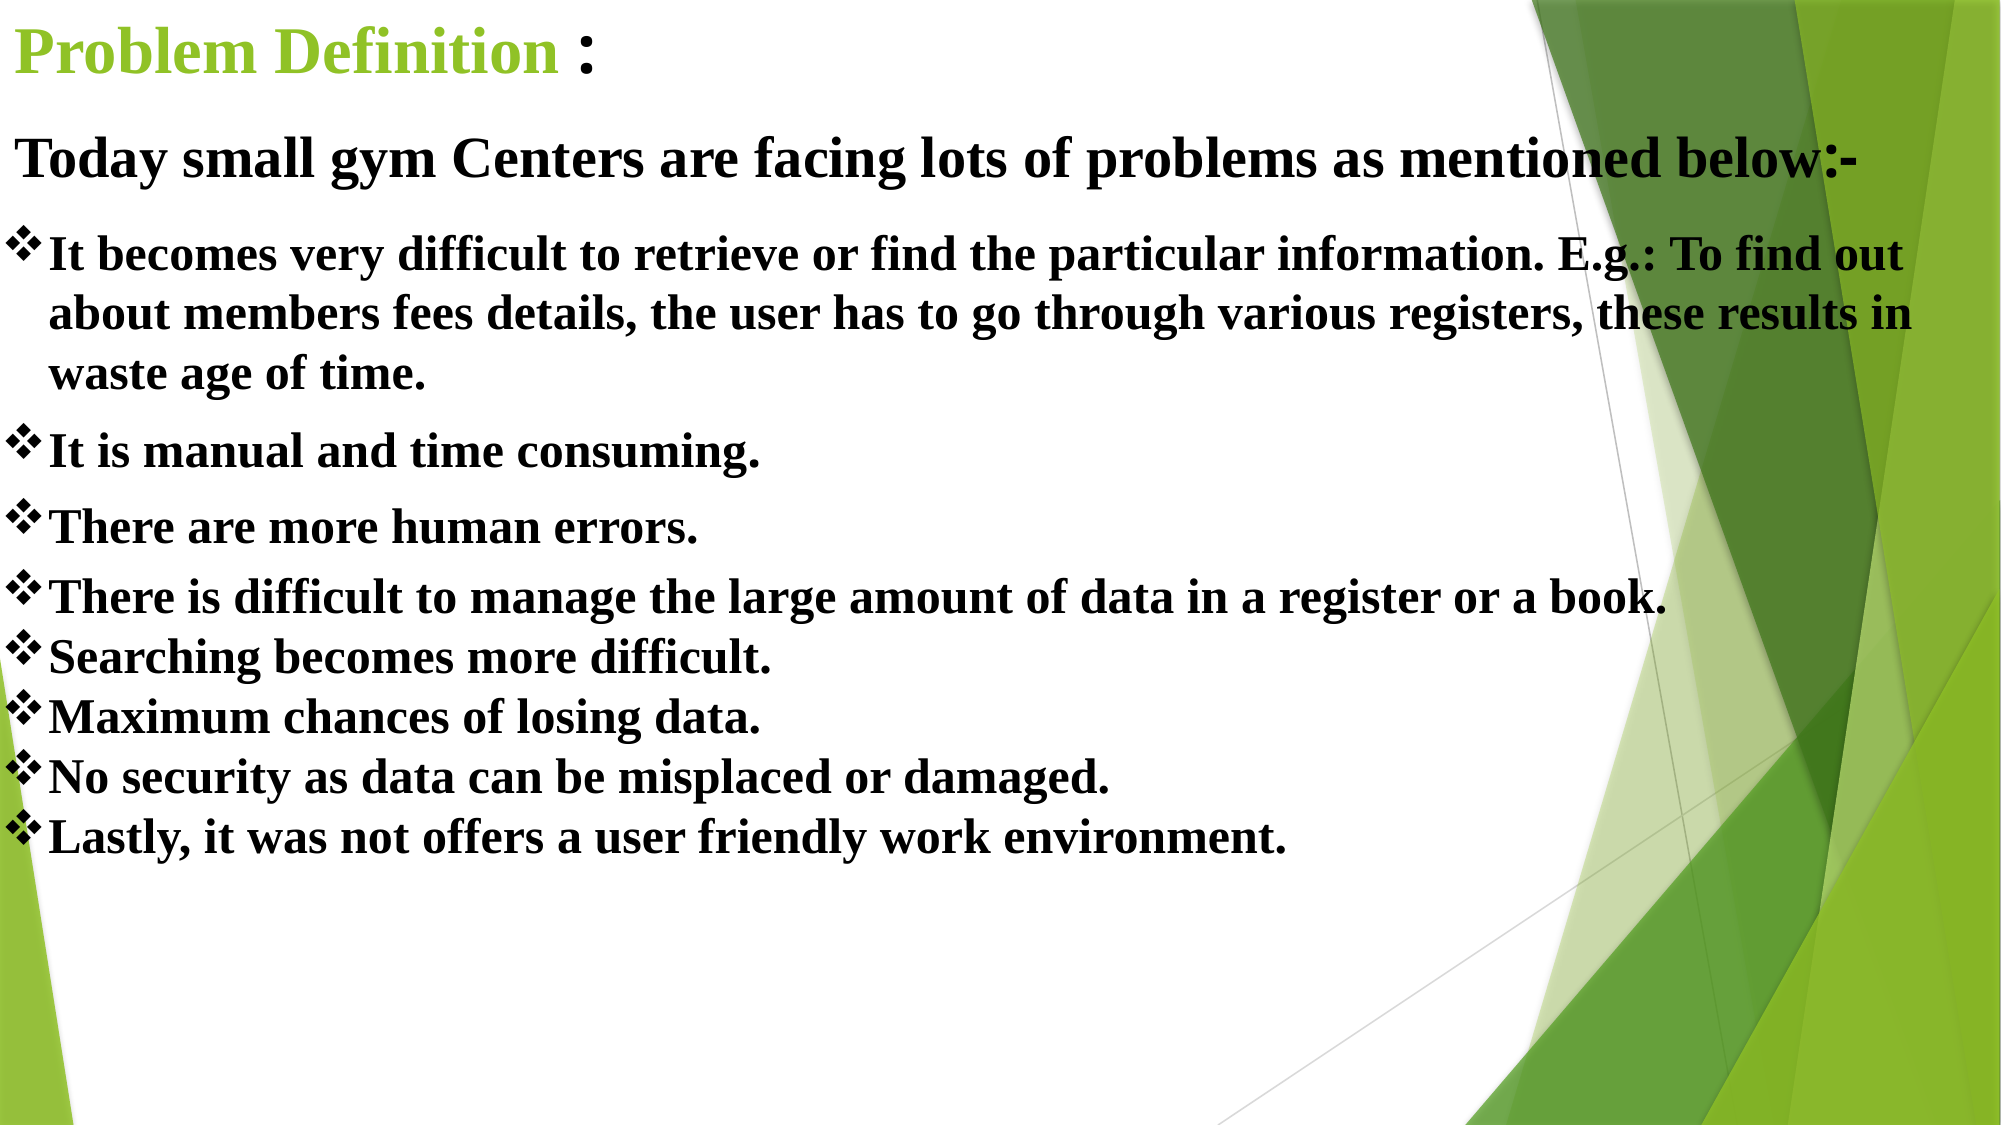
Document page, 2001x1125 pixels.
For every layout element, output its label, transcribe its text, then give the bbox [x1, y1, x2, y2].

text_box There is difficult to manage the large amount of data in a register or a book. Searching becomes more difficult. Maximum chances of losing data. No security as data can be misplaced or damaged. Lastly, it was not offers a user friendly work environment. [0, 556, 1912, 871]
text_box There are more human errors. [0, 485, 1007, 556]
text_box Problem Definition : [0, 0, 1975, 95]
text_box It is manual and time consuming. [0, 409, 1007, 485]
text_box Today small gym Centers are facing lots of problems as mentioned below:- [0, 111, 2000, 197]
text_box It becomes very difficult to retrieve or find the particular information. E.g.: To find out about members fees details, the user has to go through various registers, these results in waste age of time. [0, 212, 2000, 408]
